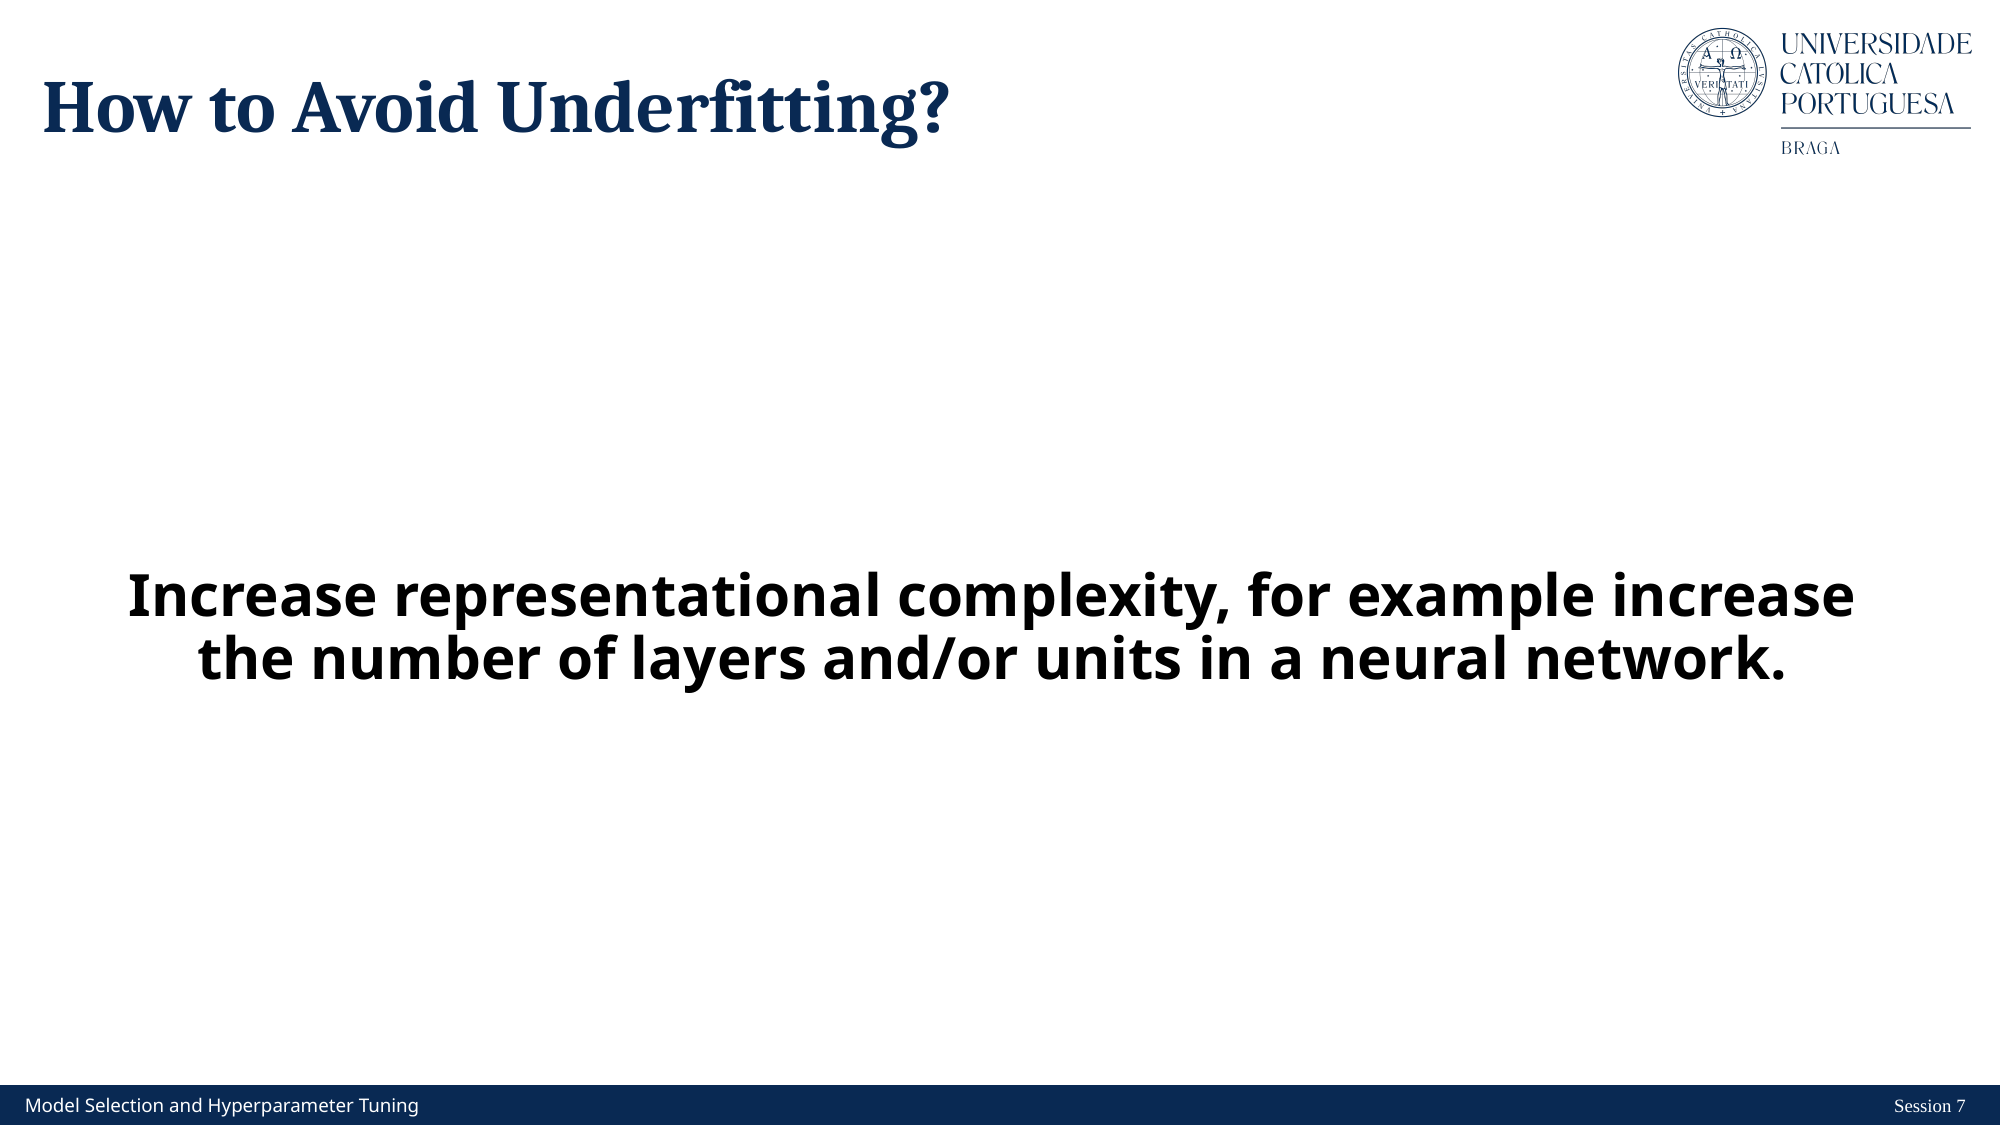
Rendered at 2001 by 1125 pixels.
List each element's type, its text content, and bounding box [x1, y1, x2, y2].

title How to Avoid Underfitting? [27, 0, 1753, 218]
picture [1672, 18, 1982, 163]
text_box Session 7 [1126, 1086, 1981, 1125]
list Increase representational complexity, for example increase the number of layers and/or units in a neural network. [89, 216, 1895, 1075]
text_box [0, 1085, 2000, 1125]
text_box Model Selection and Hyperparameter Tuning [9, 1086, 1126, 1125]
